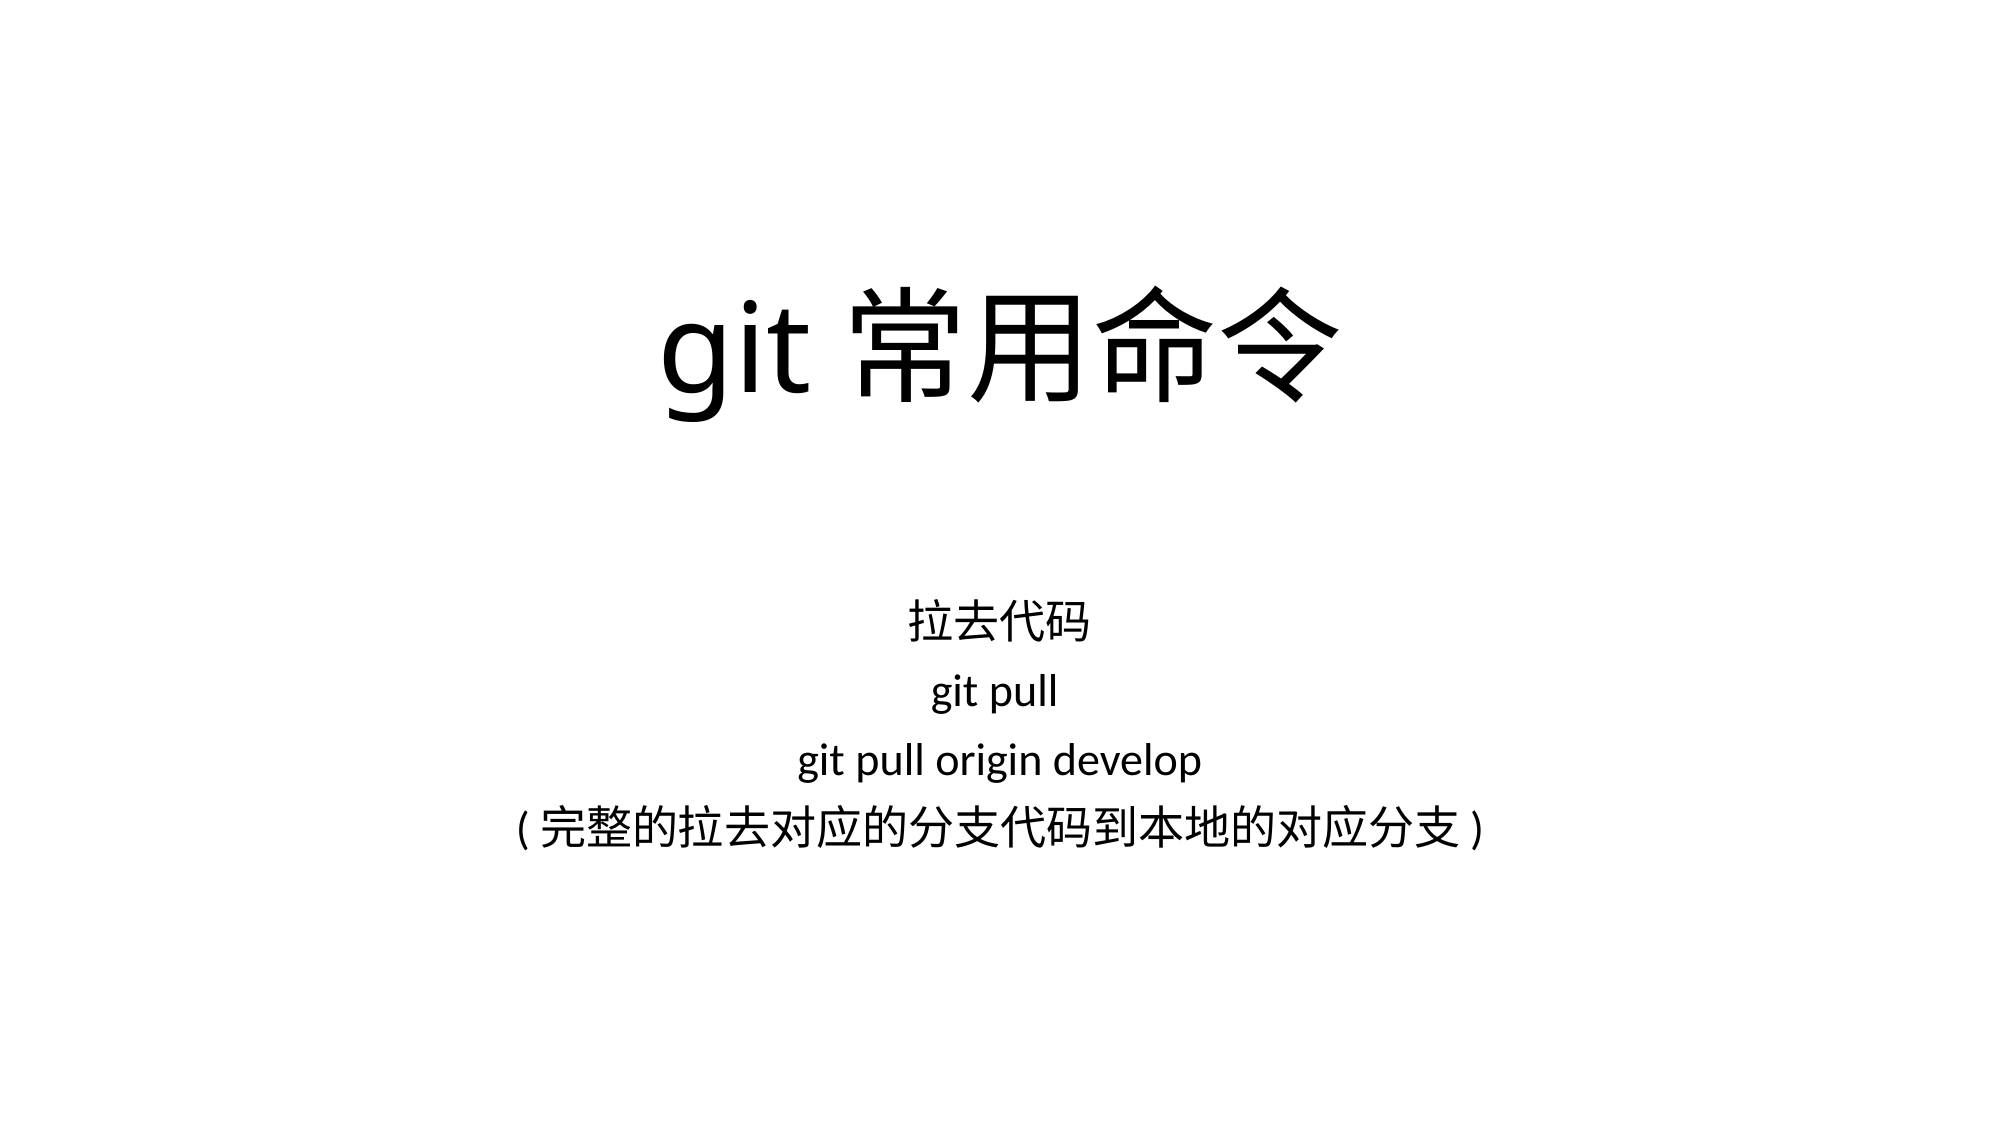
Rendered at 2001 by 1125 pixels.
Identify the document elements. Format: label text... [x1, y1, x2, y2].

subtitle 拉去代码 git pull git pull origin develop (完整的拉去对应的分支代码到本地的对应分支) [249, 590, 1750, 863]
title git常用命令 [249, 184, 1750, 427]
